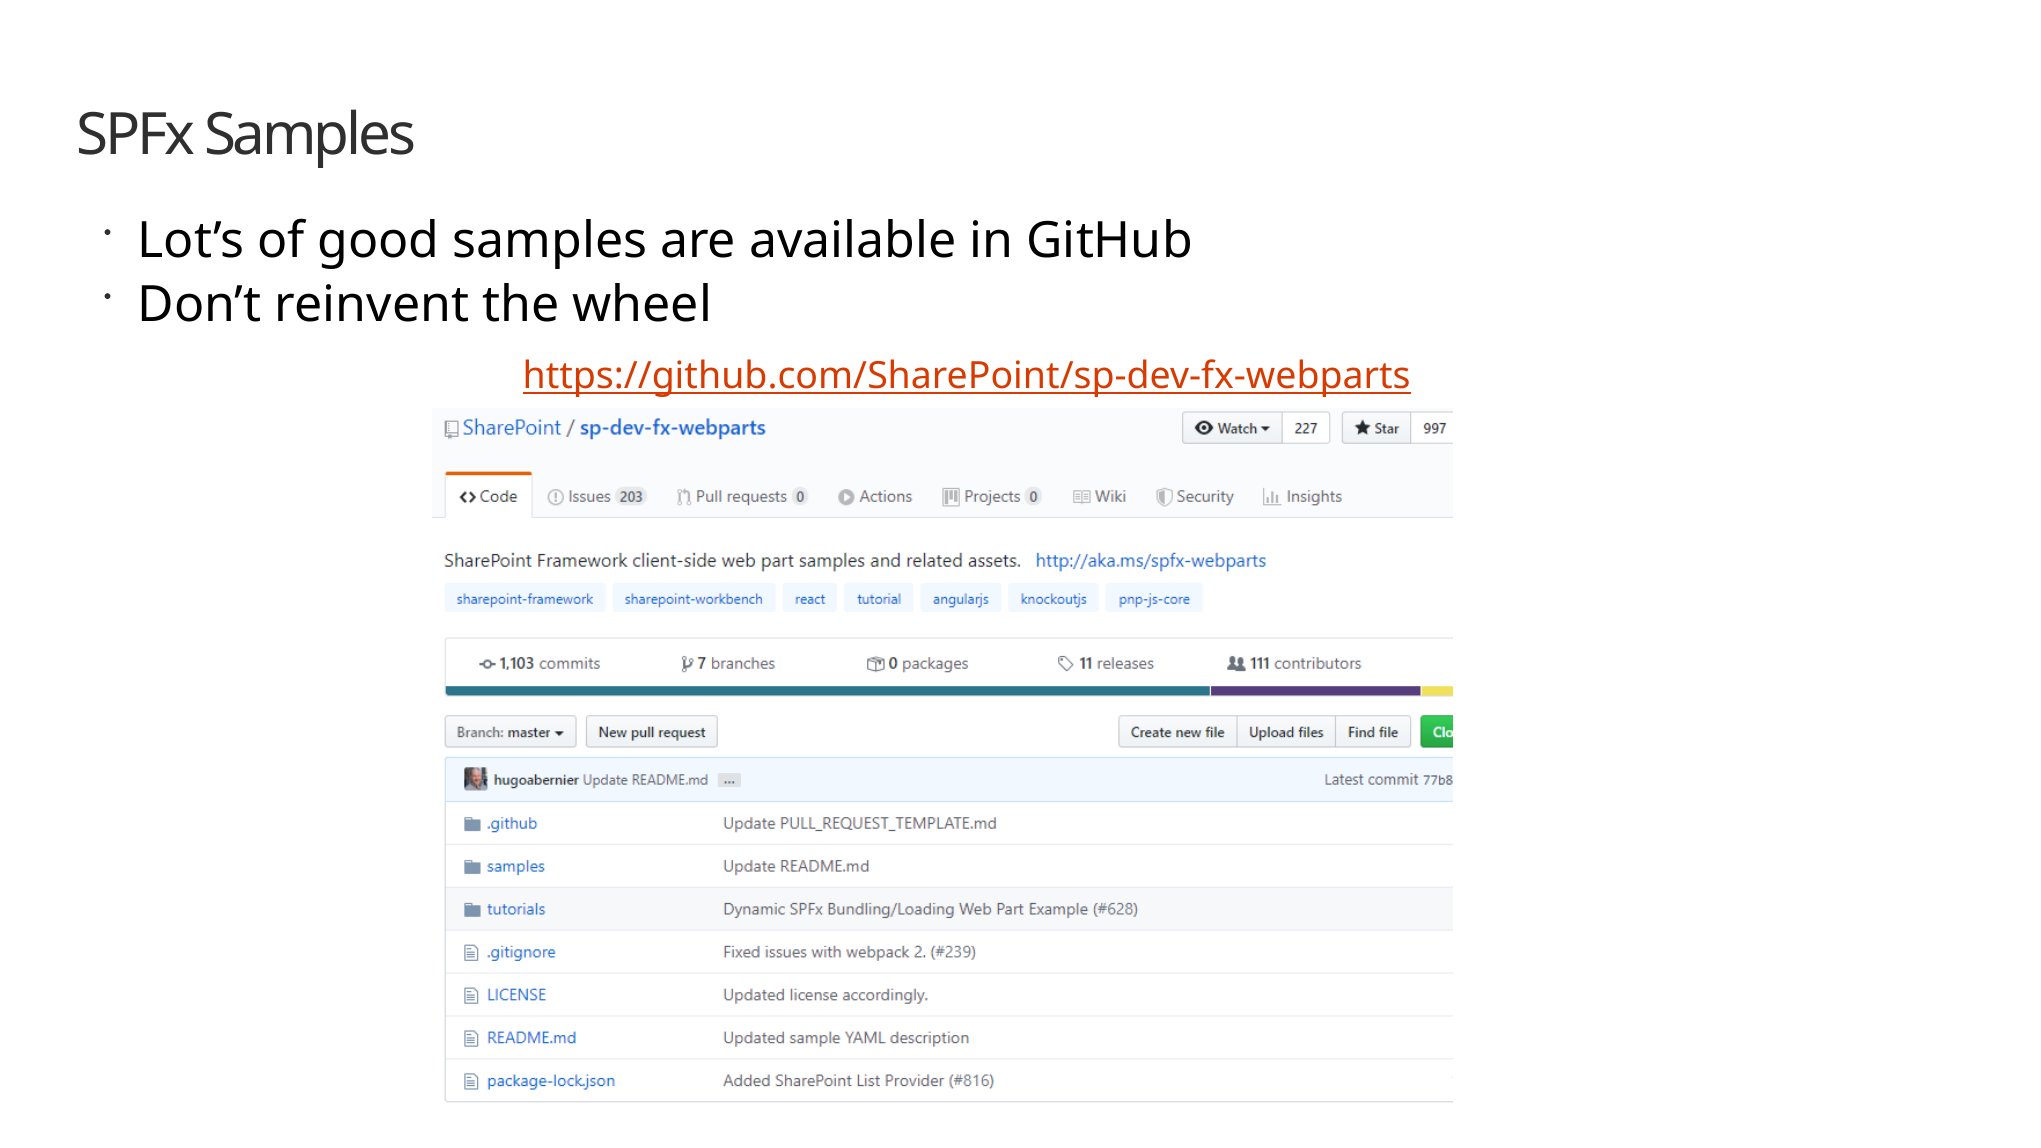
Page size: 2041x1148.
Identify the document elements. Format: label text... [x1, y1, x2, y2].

picture [431, 408, 1453, 1114]
title SPFx Samples [76, 103, 1975, 168]
text_box https://github.com/SharePoint/sp-dev-fx-webparts [507, 343, 1426, 408]
list Lot’s of good samples are available in GitHub Don’t reinvent the wheel [76, 198, 1975, 354]
